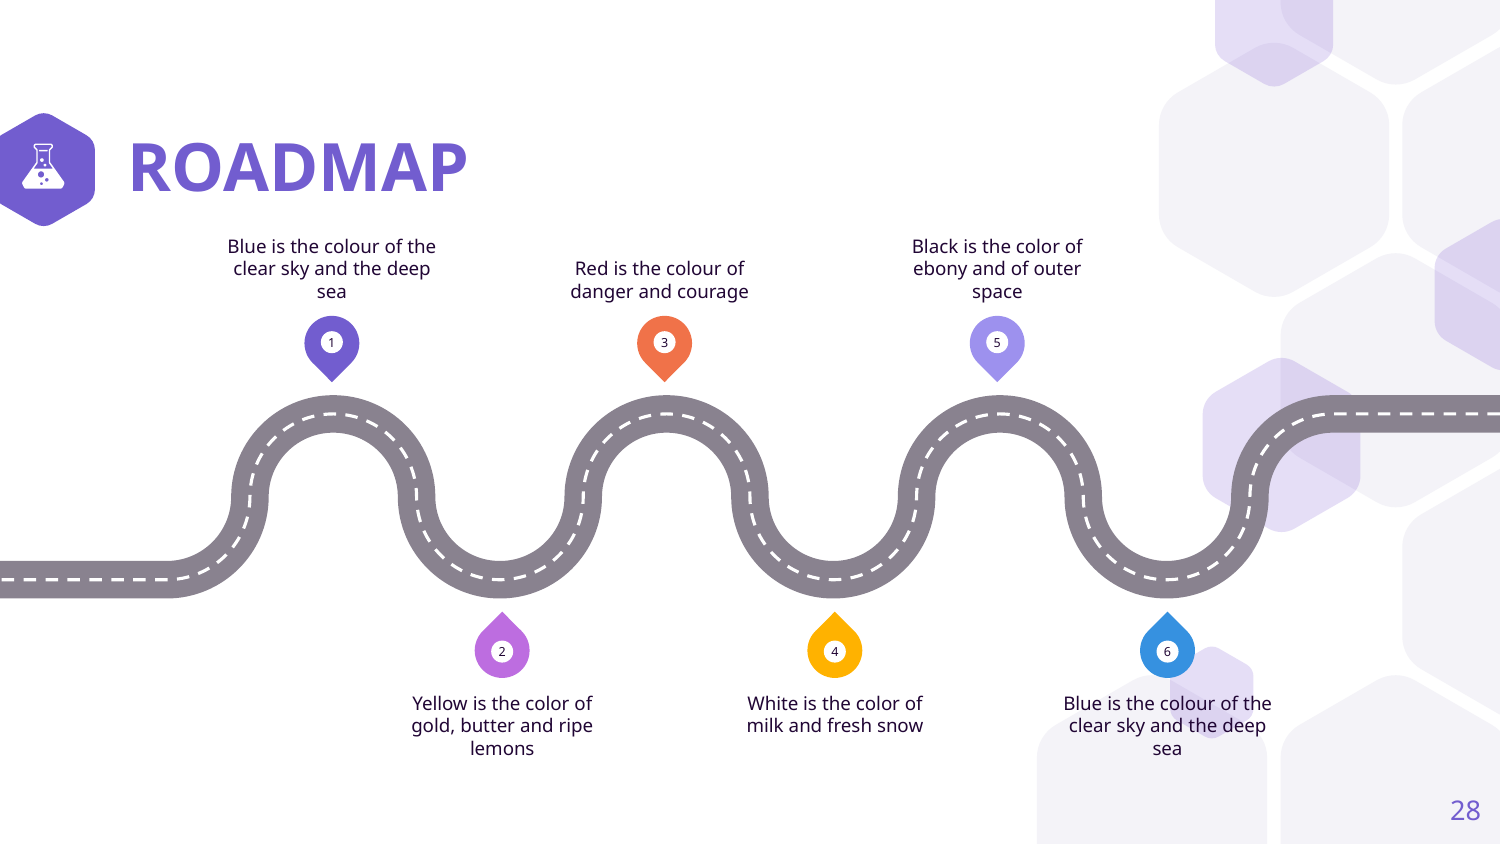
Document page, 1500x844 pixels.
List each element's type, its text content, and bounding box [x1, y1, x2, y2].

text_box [795, 611, 874, 690]
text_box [463, 611, 542, 690]
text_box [958, 304, 1037, 383]
text_box Blue is the colour of the clear sky and the deep sea [226, 214, 438, 303]
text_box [1128, 611, 1207, 690]
text_box Yellow is the color of gold, butter and ripe lemons [396, 691, 608, 779]
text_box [21, 143, 65, 190]
text_box Red is the colour of danger and courage [553, 214, 765, 303]
title ROADMAP [127, 137, 1114, 203]
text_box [292, 304, 371, 383]
text_box [0, 413, 1500, 580]
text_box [625, 304, 704, 383]
text_box Black is the color of ebony and of outer space [891, 214, 1103, 303]
slide_number 28 [1391, 779, 1482, 844]
text_box White is the color of milk and fresh snow [729, 691, 941, 779]
text_box Blue is the colour of the clear sky and the deep sea [1062, 691, 1273, 779]
